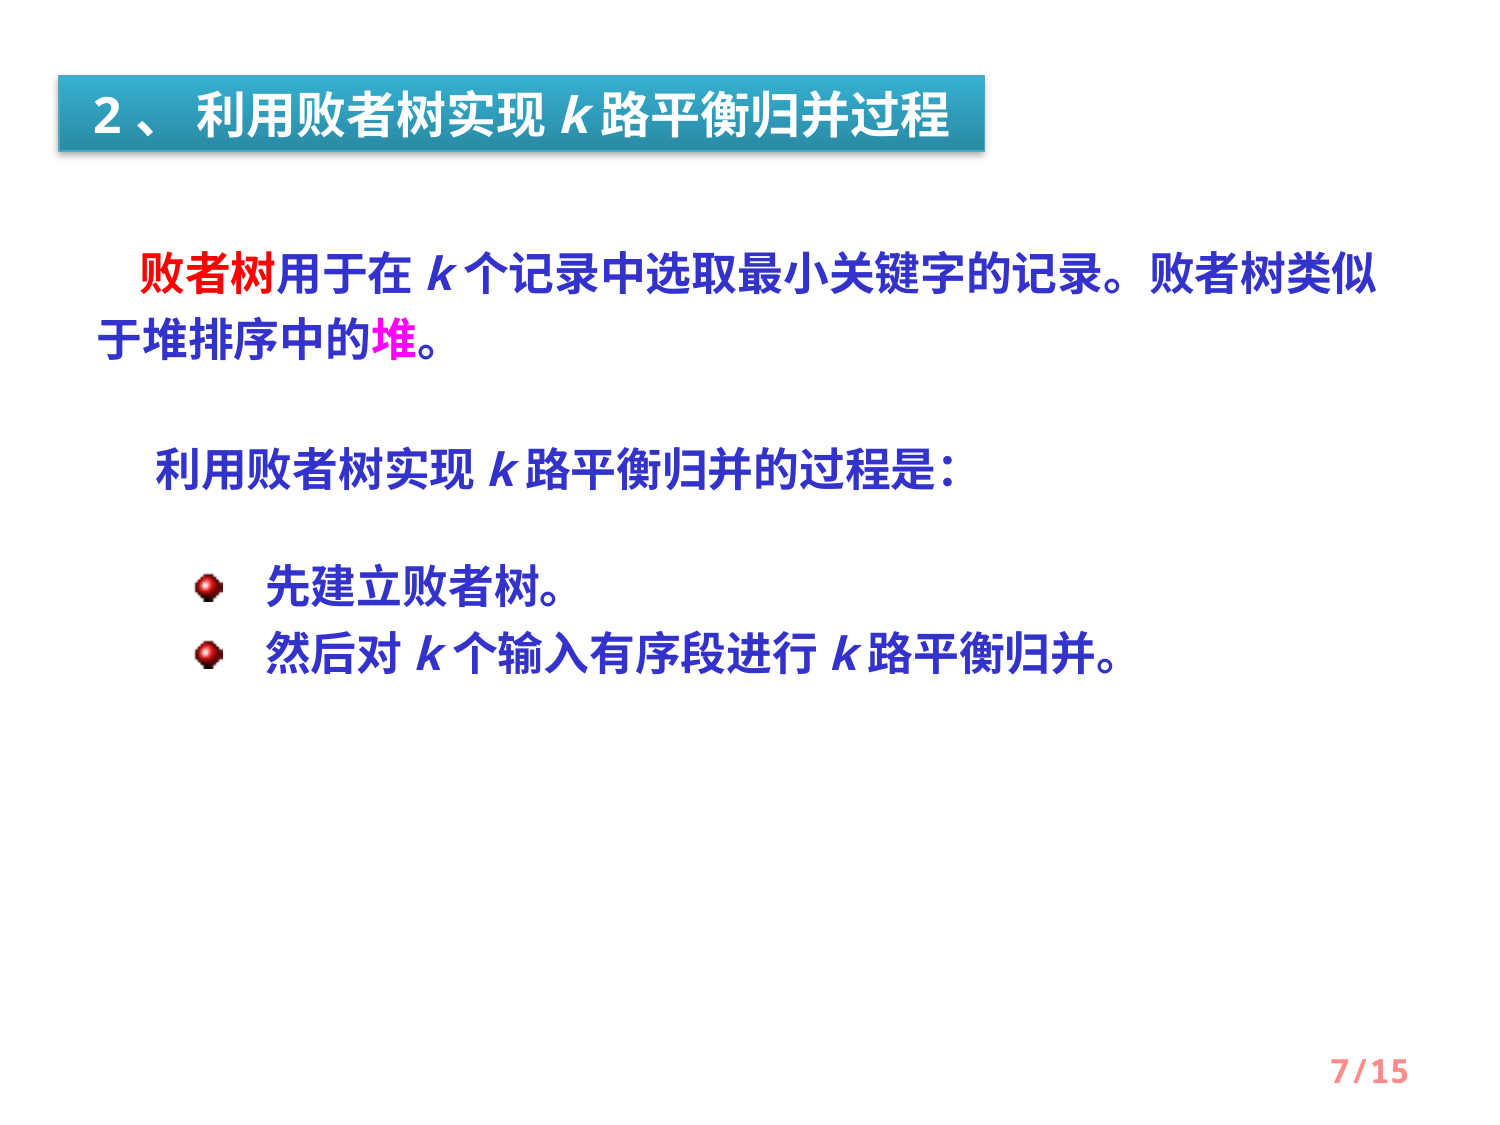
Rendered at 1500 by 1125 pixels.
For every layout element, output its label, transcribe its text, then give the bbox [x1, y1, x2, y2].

slide_number 7/15 [1074, 1042, 1425, 1103]
text_box 败者树用于在k个记录中选取最小关键字的记录。败者树类似于堆排序中的堆。 [81, 225, 1407, 374]
text_box 利用败者树实现k路平衡归并的过程是： [140, 421, 1114, 503]
picture [190, 569, 223, 602]
text_box 2、 利用败者树实现k路平衡归并过程 [58, 75, 985, 152]
picture [190, 636, 223, 669]
text_box 先建立败者树。 然后对k个输入有序段进行k路平衡归并。 [175, 538, 1219, 688]
